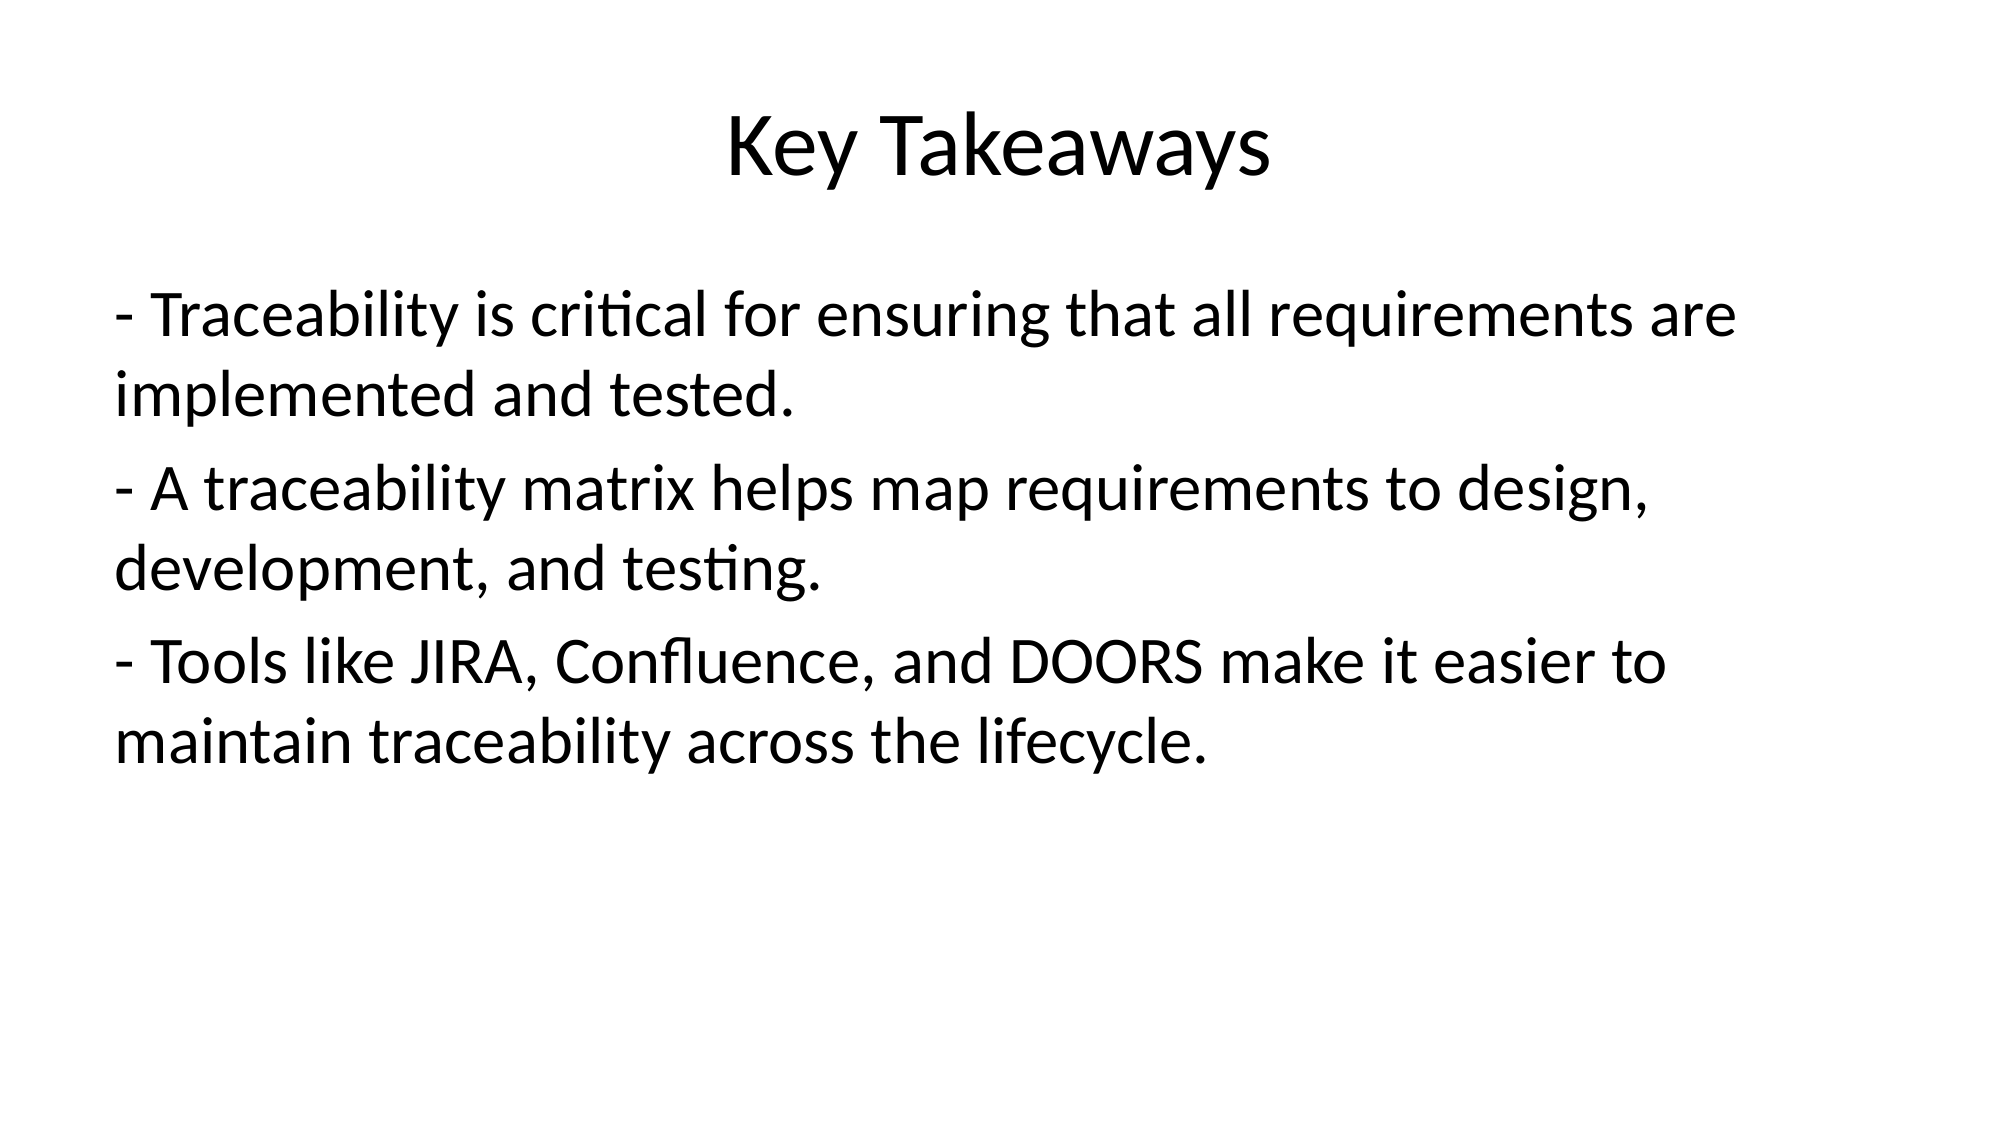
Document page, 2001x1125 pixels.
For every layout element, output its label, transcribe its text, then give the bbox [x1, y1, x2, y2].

title Key Takeaways [99, 45, 1900, 233]
list - Traceability is critical for ensuring that all requirements are implemented and tested. - A traceability matrix helps map requirements to design, development, and testing. - Tools like JIRA, Confluence, and DOORS make it easier to maintain traceability across the lifecycle. [99, 262, 1900, 1005]
